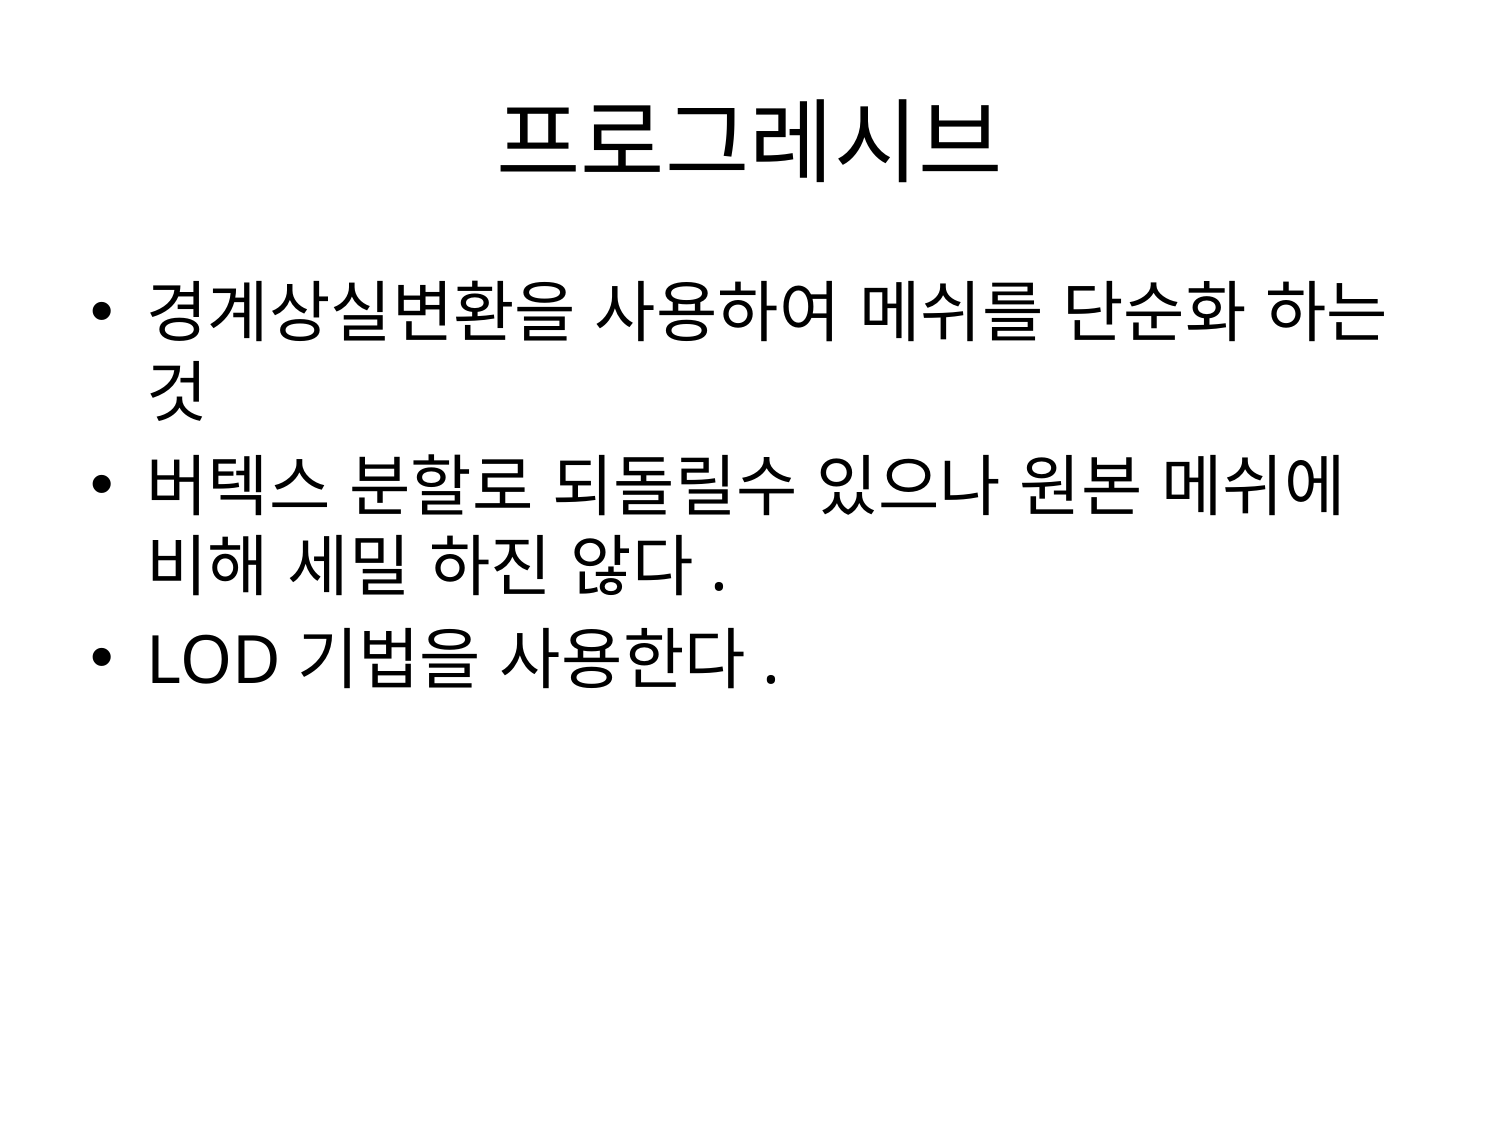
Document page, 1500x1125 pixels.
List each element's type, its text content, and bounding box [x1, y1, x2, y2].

title 프로그레시브 [75, 45, 1425, 233]
list 경계상실변환을 사용하여 메쉬를 단순화 하는 것 버텍스 분할로 되돌릴수 있으나 원본 메쉬에 비해 세밀 하진 않다. LOD기법을 사용한다. [75, 262, 1425, 1005]
